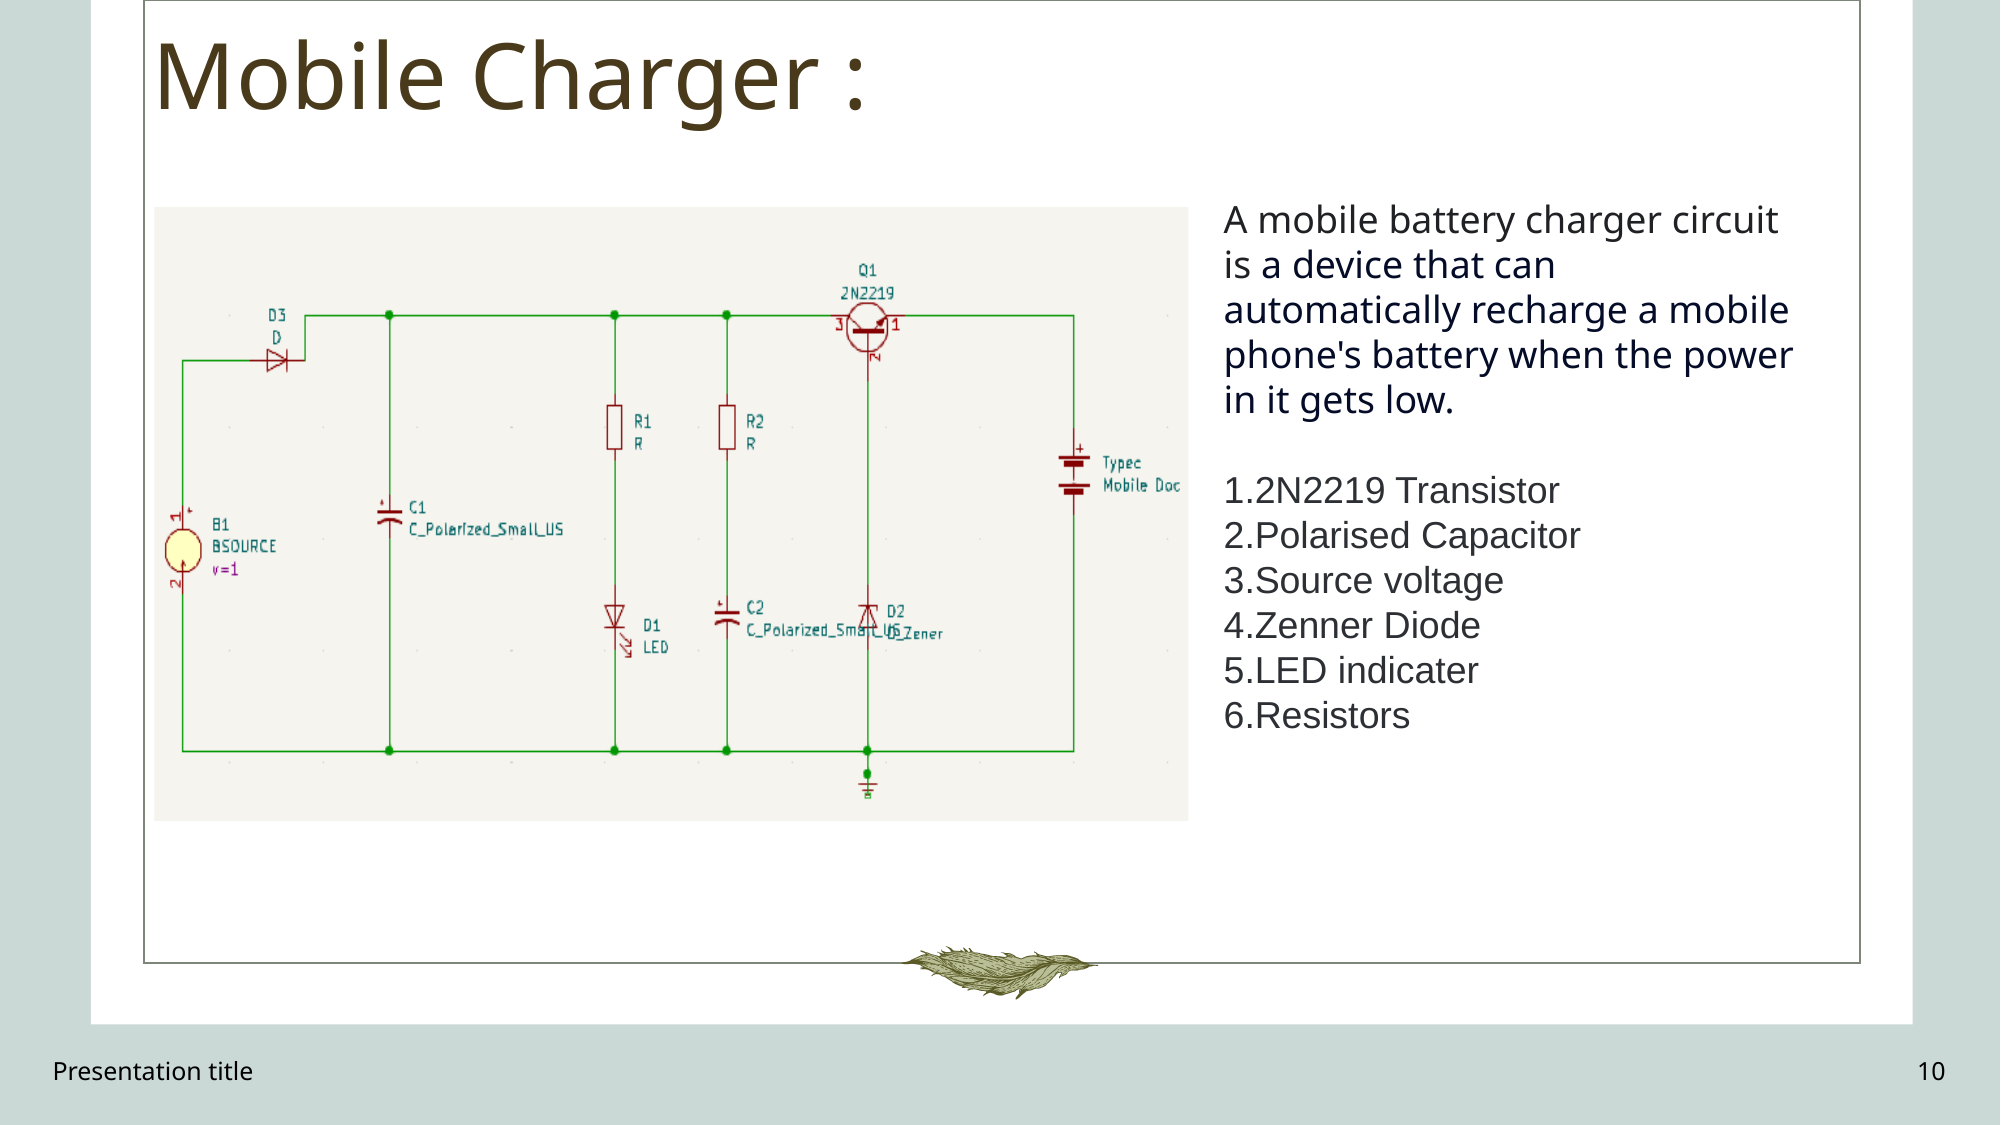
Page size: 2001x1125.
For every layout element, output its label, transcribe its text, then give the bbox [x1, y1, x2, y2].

picture [900, 941, 1099, 1000]
slide_number 10 [1510, 1042, 1961, 1103]
text_box A mobile battery charger circuit is a device that can automatically recharge a mobile phone's battery when the power in it gets low. 2N2219 Transistor Polarised Capacitor Source voltage Zenner Diode LED indicater Resistors [1208, 188, 1814, 789]
footer Presentation title [37, 1042, 713, 1103]
picture [154, 207, 1189, 821]
title Mobile Charger : [0, 0, 1449, 189]
